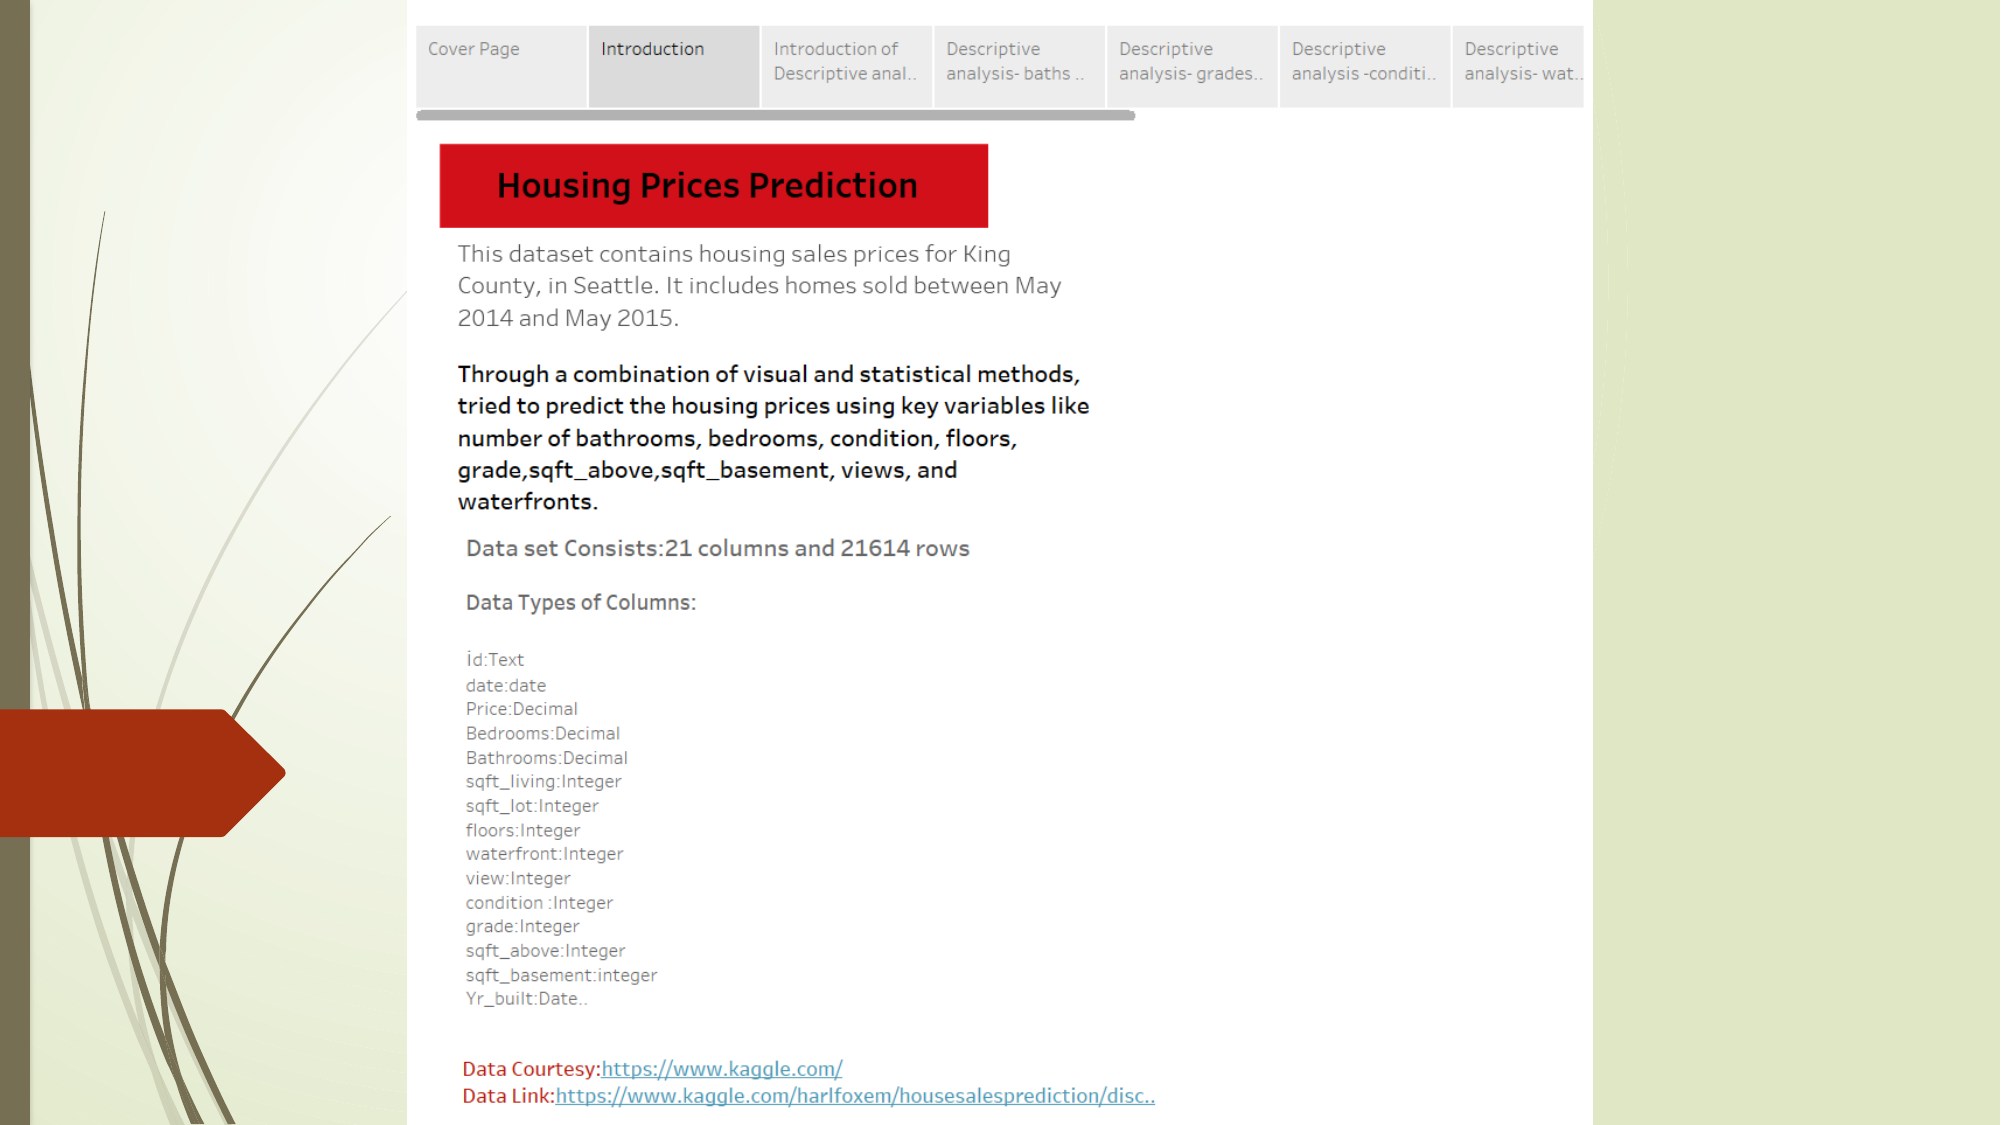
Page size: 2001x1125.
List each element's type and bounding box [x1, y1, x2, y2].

picture [406, 0, 1594, 1125]
